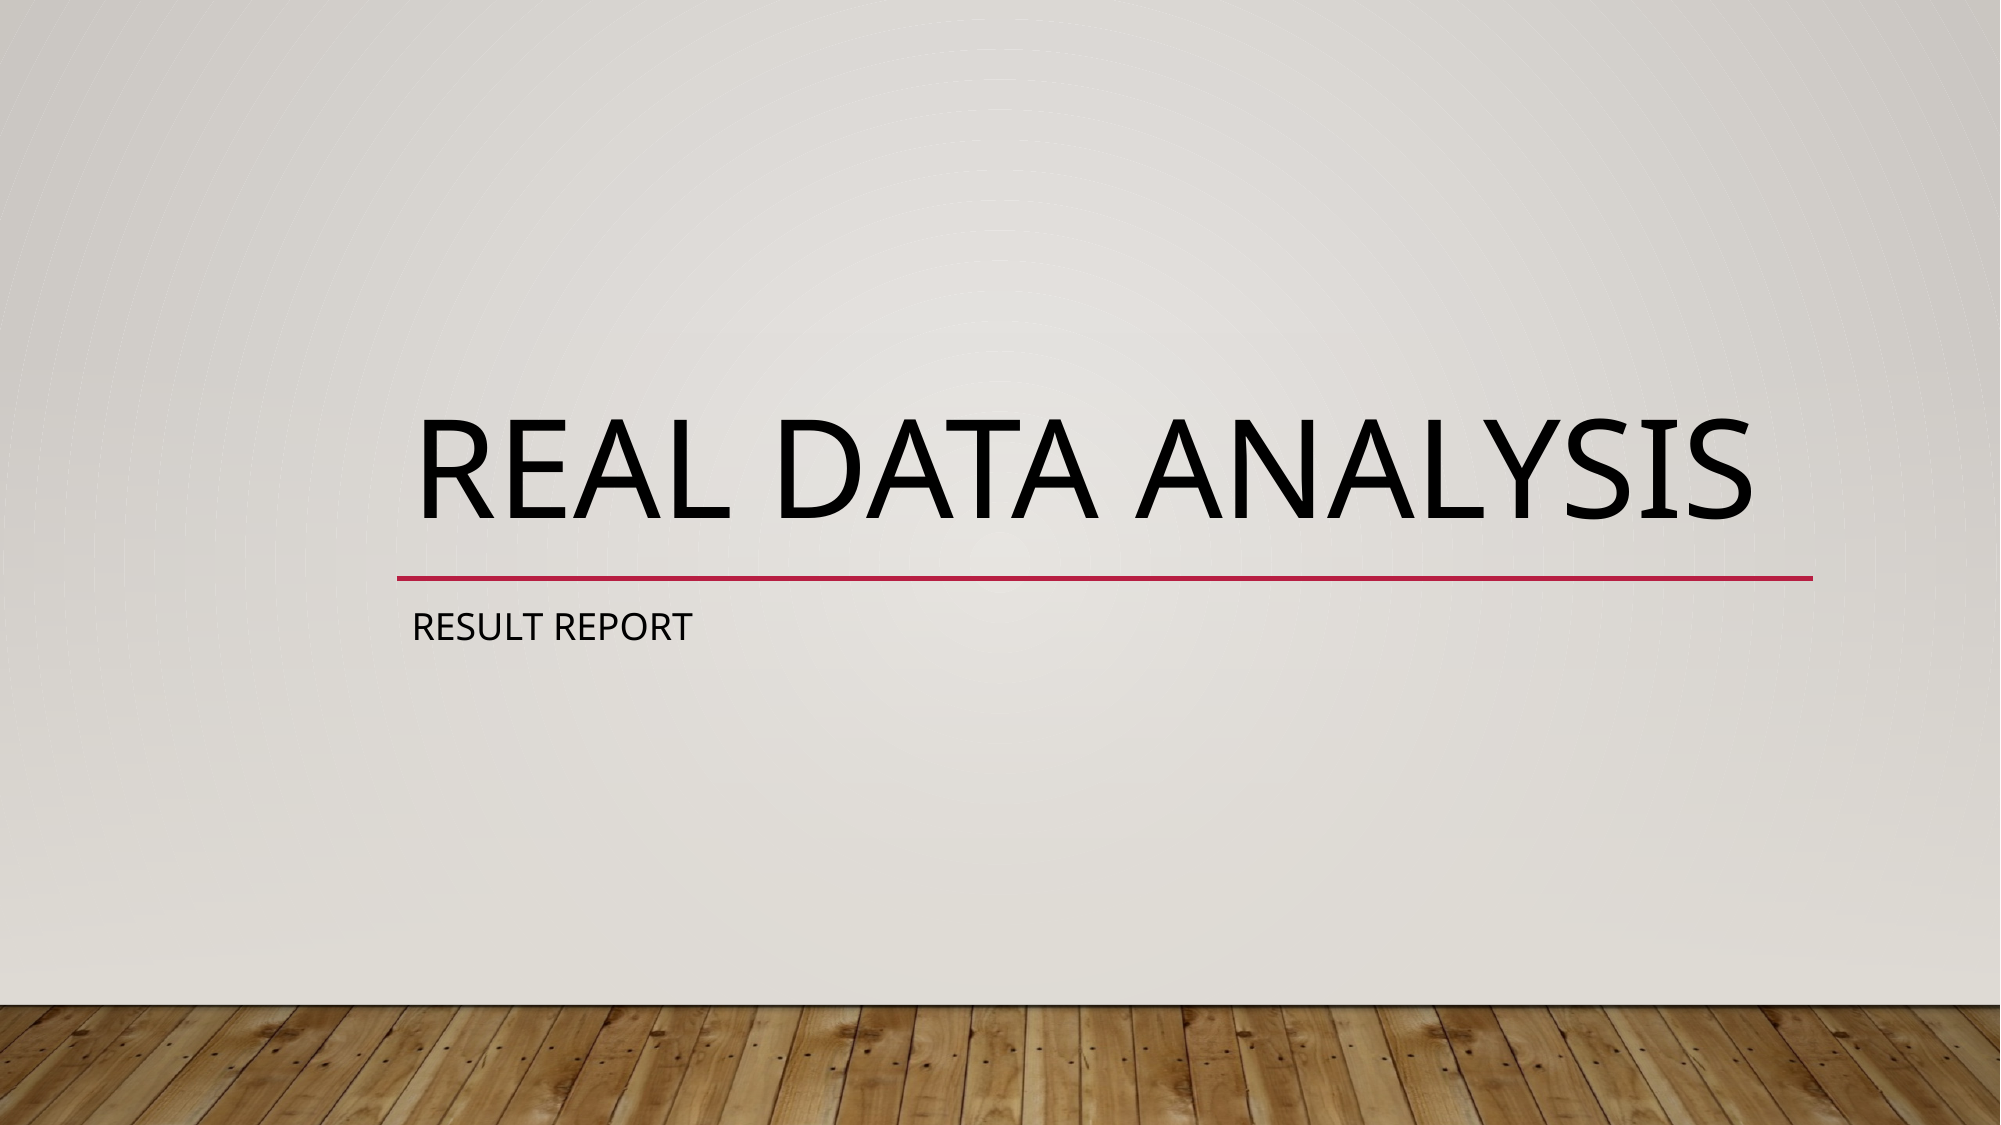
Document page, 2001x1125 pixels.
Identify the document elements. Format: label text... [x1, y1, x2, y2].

picture [0, 1005, 2000, 1125]
subtitle Result Report [396, 579, 1814, 740]
title Real data analysis [396, 131, 1814, 549]
